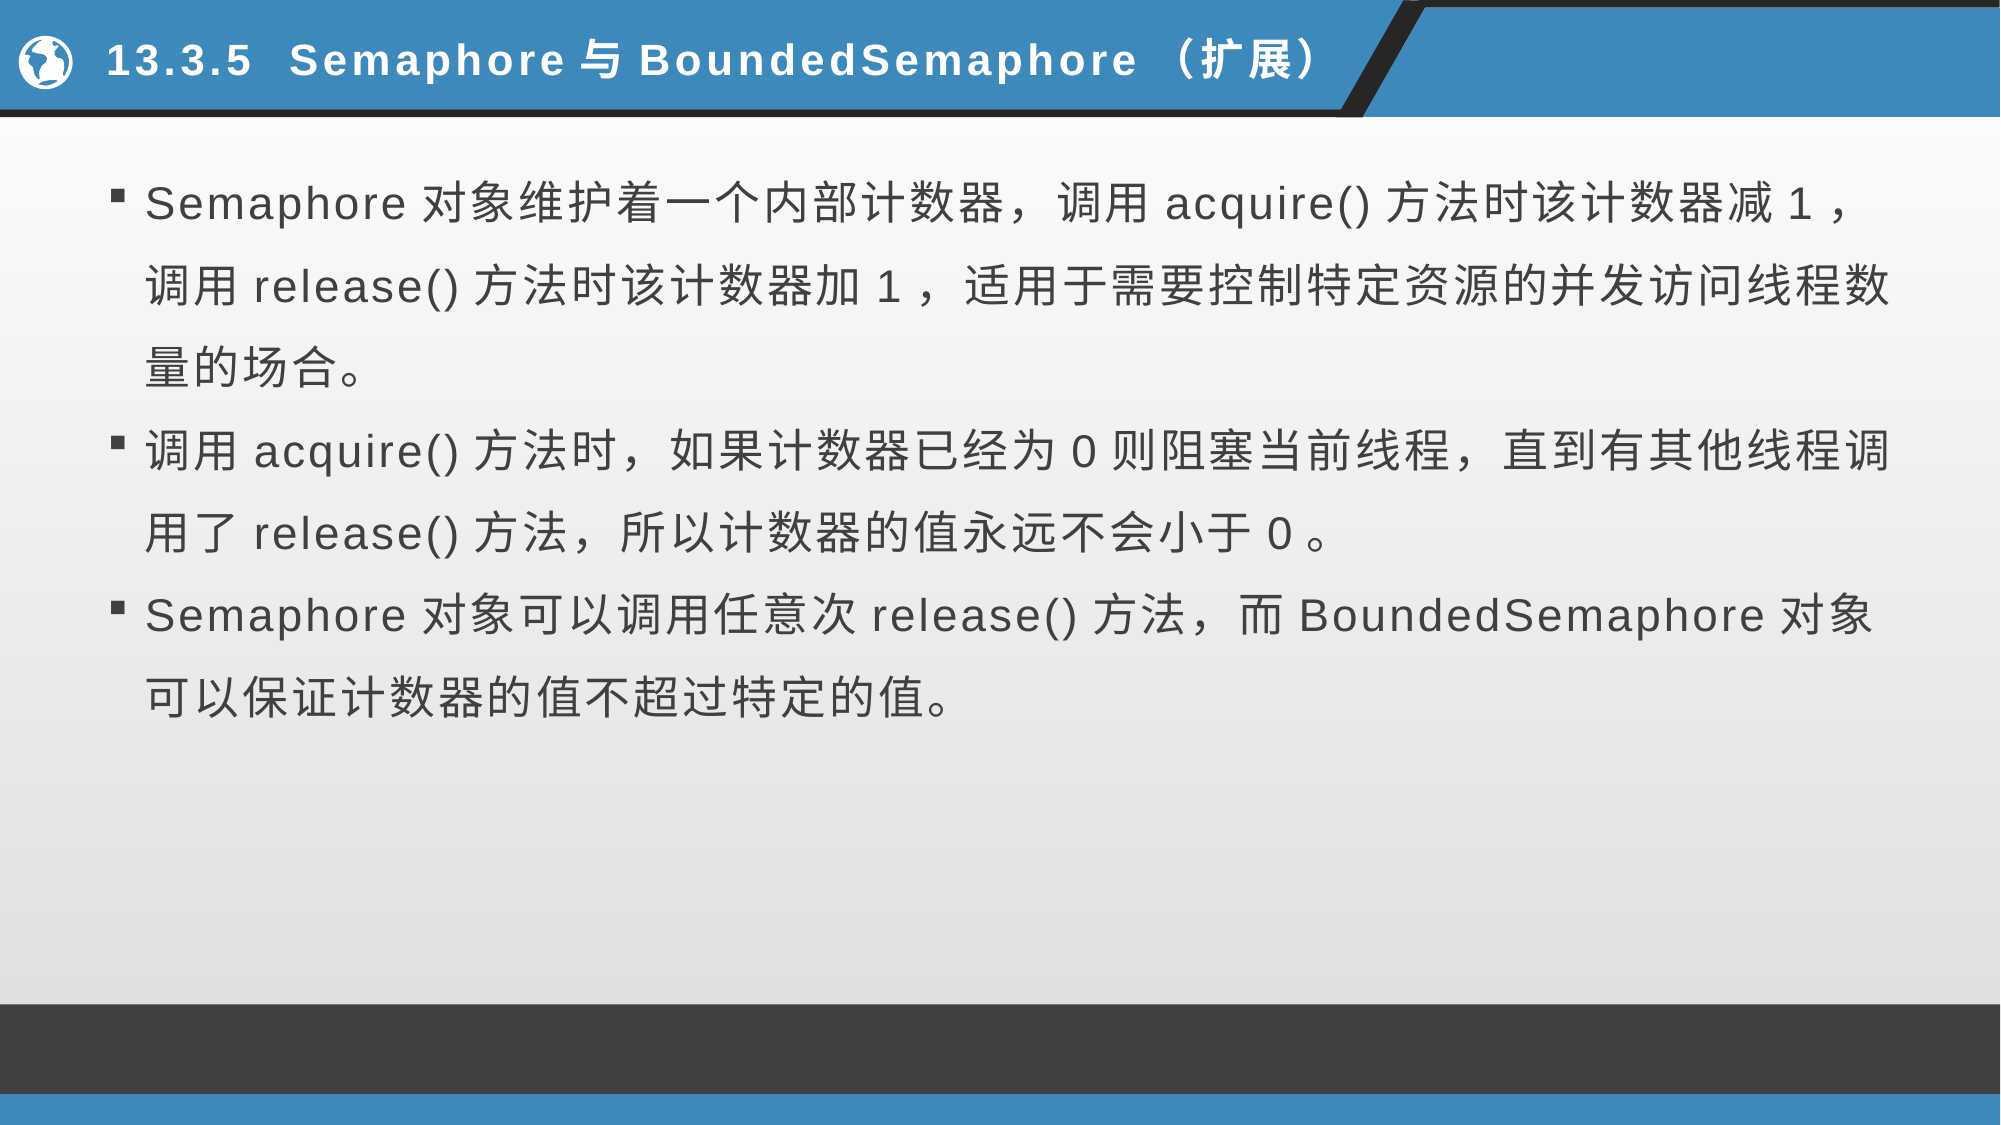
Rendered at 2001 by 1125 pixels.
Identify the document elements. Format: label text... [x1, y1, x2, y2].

title 13.3.5 Semaphore与BoundedSemaphore（扩展） [90, 24, 1487, 146]
list Semaphore对象维护着一个内部计数器，调用acquire()方法时该计数器减1，调用release()方法时该计数器加1，适用于需要控制特定资源的并发访问线程数量的场合。 调用acquire()方法时，如果计数器已经为0则阻塞当前线程，直到有其他线程调用了release()方法，所以计数器的值永远不会小于0。 Semaphore对象可以调用任意次release()方法，而BoundedSemaphore对象可以保证计数器的值不超过特定的值。 [90, 146, 1921, 976]
